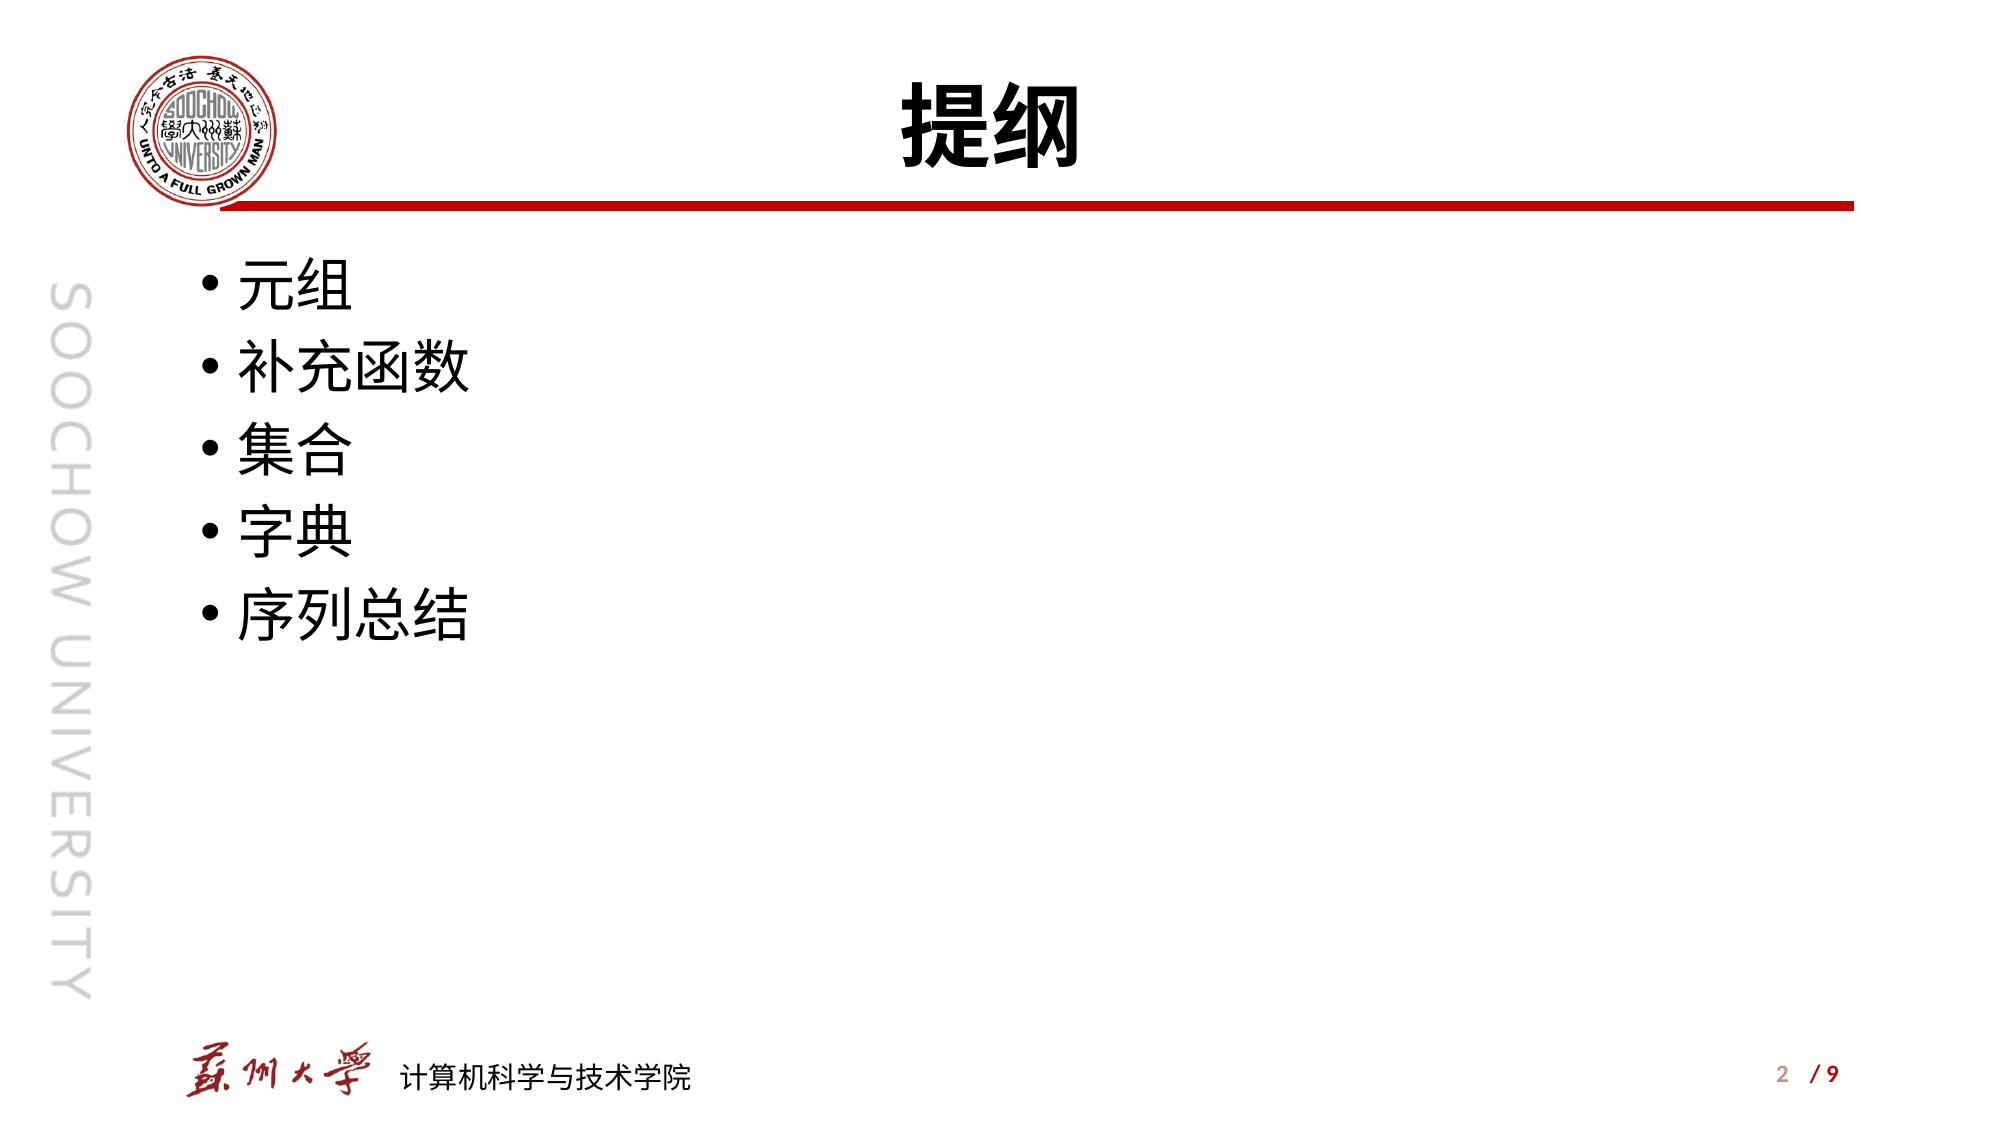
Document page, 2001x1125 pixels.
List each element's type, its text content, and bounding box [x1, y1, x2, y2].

slide_number 2 [1412, 1042, 1804, 1103]
title 提纲 [128, 60, 1854, 202]
picture [41, 267, 103, 1012]
list 元组 补充函数 集合 字典 序列总结 [184, 240, 1854, 1014]
picture [184, 1038, 380, 1099]
picture [122, 51, 282, 211]
